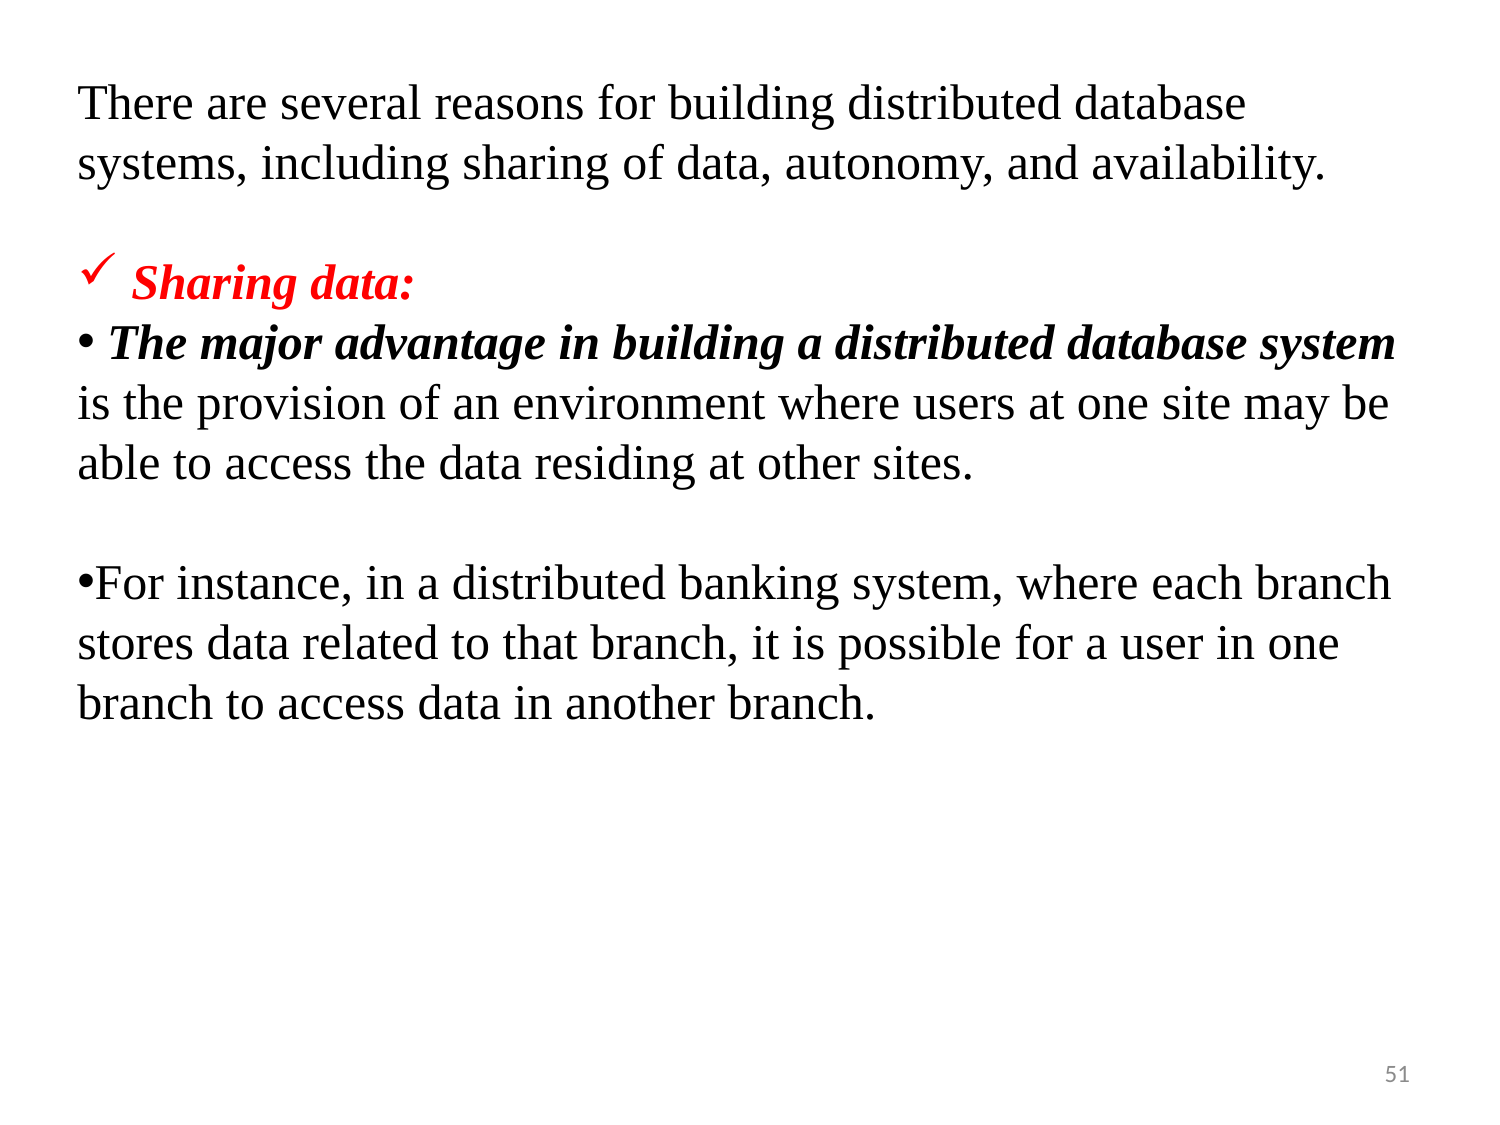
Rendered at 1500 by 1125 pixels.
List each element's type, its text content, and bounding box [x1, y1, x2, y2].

text_box There are several reasons for building distributed database systems, including sharing of data, autonomy, and availability. Sharing data: The major advantage in building a distributed database system is the provision of an environment where users at one site may be able to access the data residing at other sites. For instance, in a distributed banking system, where each branch stores data related to that branch, it is possible for a user in one branch to access data in another branch. [62, 62, 1438, 798]
slide_number 51 [1074, 1042, 1425, 1103]
